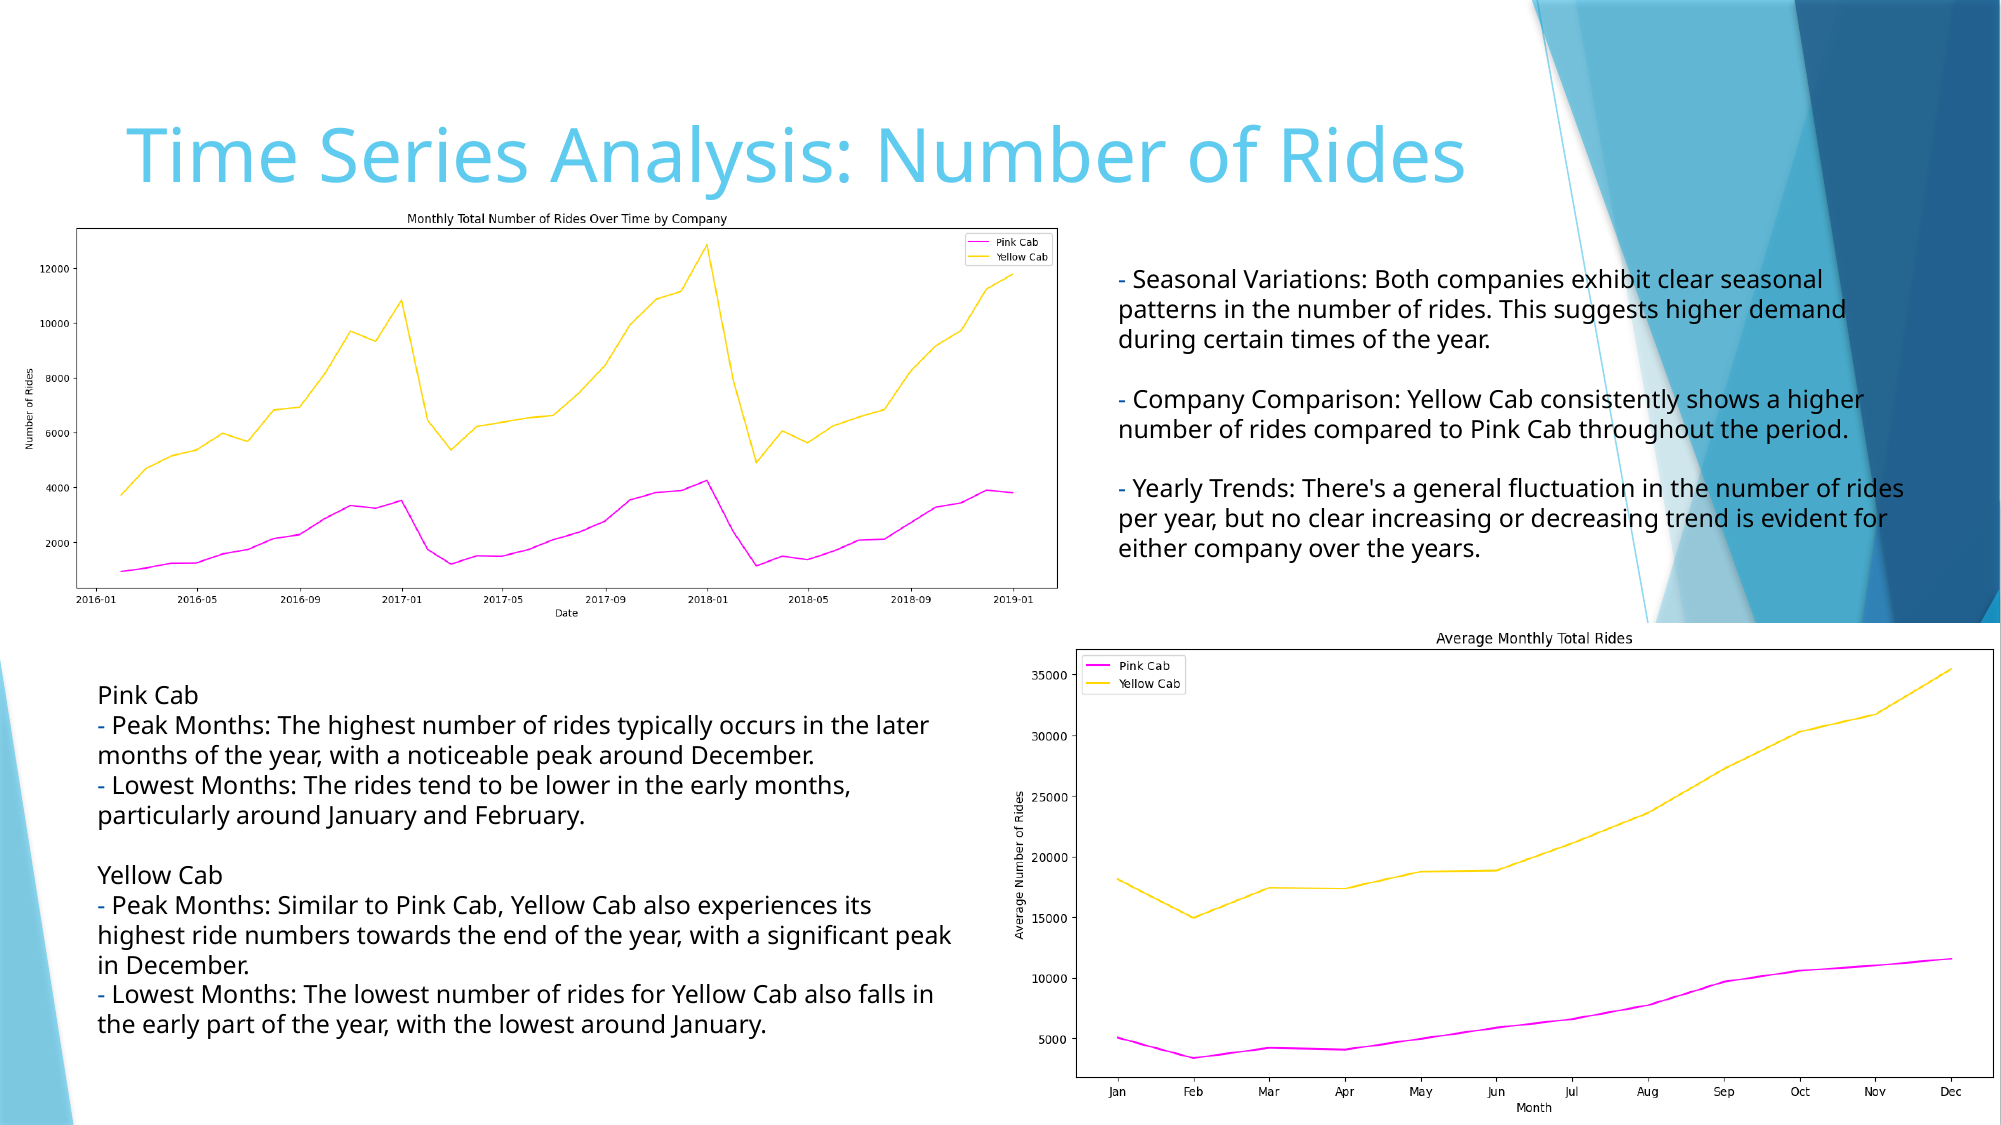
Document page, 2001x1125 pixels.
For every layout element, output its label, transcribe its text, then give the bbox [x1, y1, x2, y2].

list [1006, 623, 2000, 1125]
text_box Pink Cab - Peak Months: The highest number of rides typically occurs in the later months of the year, with a noticeable peak around December. - Lowest Months: The rides tend to be lower in the early months, particularly around January and February. Yellow Cab - Peak Months: Similar to Pink Cab, Yellow Cab also experiences its highest ride numbers towards the end of the year, with a significant peak in December. - Lowest Months: The lowest number of rides for Yellow Cab also falls in the early part of the year, with the lowest around January. [82, 672, 979, 1047]
text_box - Seasonal Variations: Both companies exhibit clear seasonal patterns in the number of rides. This suggests higher demand during certain times of the year. - Company Comparison: Yellow Cab consistently shows a higher number of rides compared to Pink Cab throughout the period. - Yearly Trends: There's a general fluctuation in the number of rides per year, but no clear increasing or decreasing trend is evident for either company over the years. [1103, 256, 1940, 571]
picture [17, 205, 1064, 625]
title Time Series Analysis: Number of Rides [111, 99, 1522, 317]
